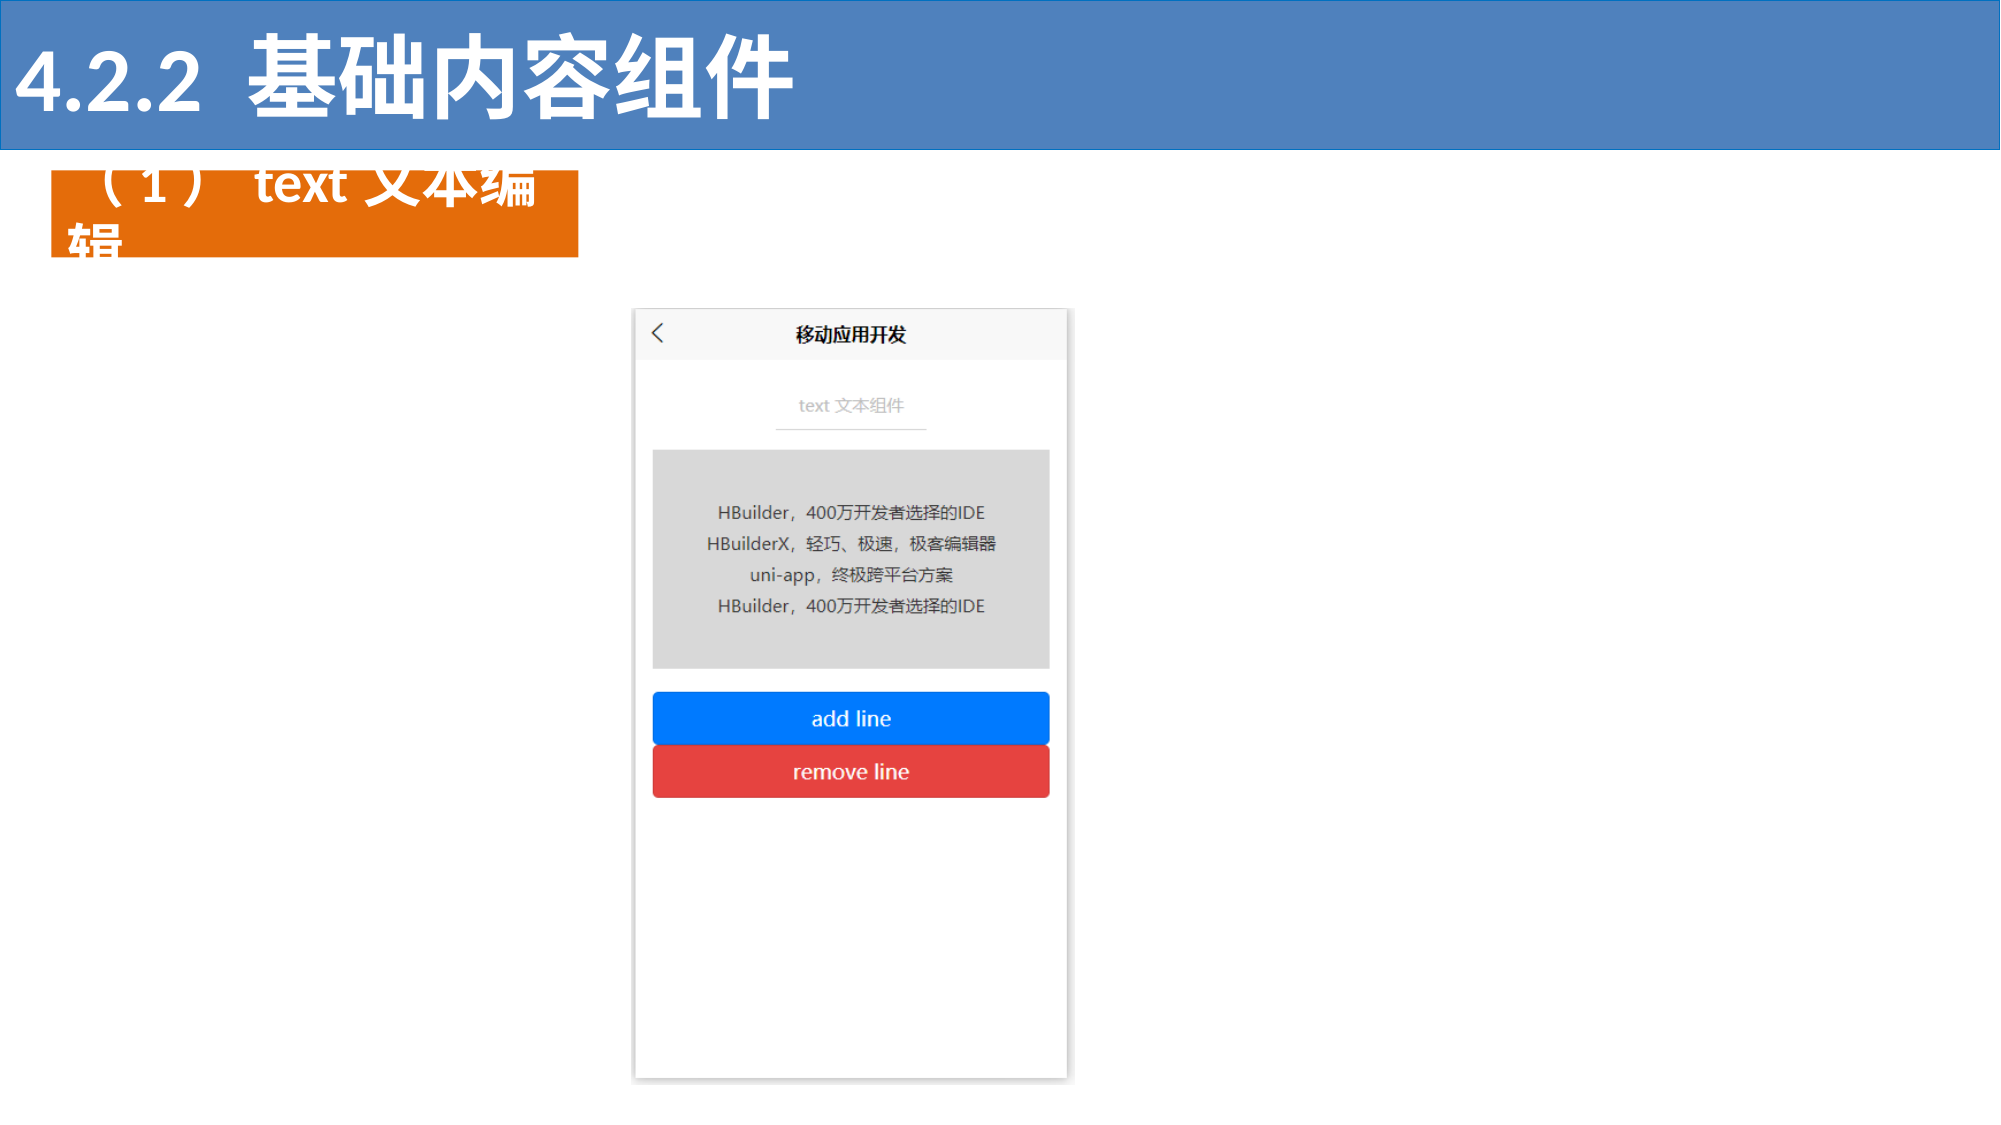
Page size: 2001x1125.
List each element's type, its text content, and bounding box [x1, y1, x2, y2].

text_box （1）text文本编辑 [49, 168, 580, 260]
title 4.2.2 基础内容组件 [0, 0, 2000, 150]
picture [630, 308, 1076, 1085]
